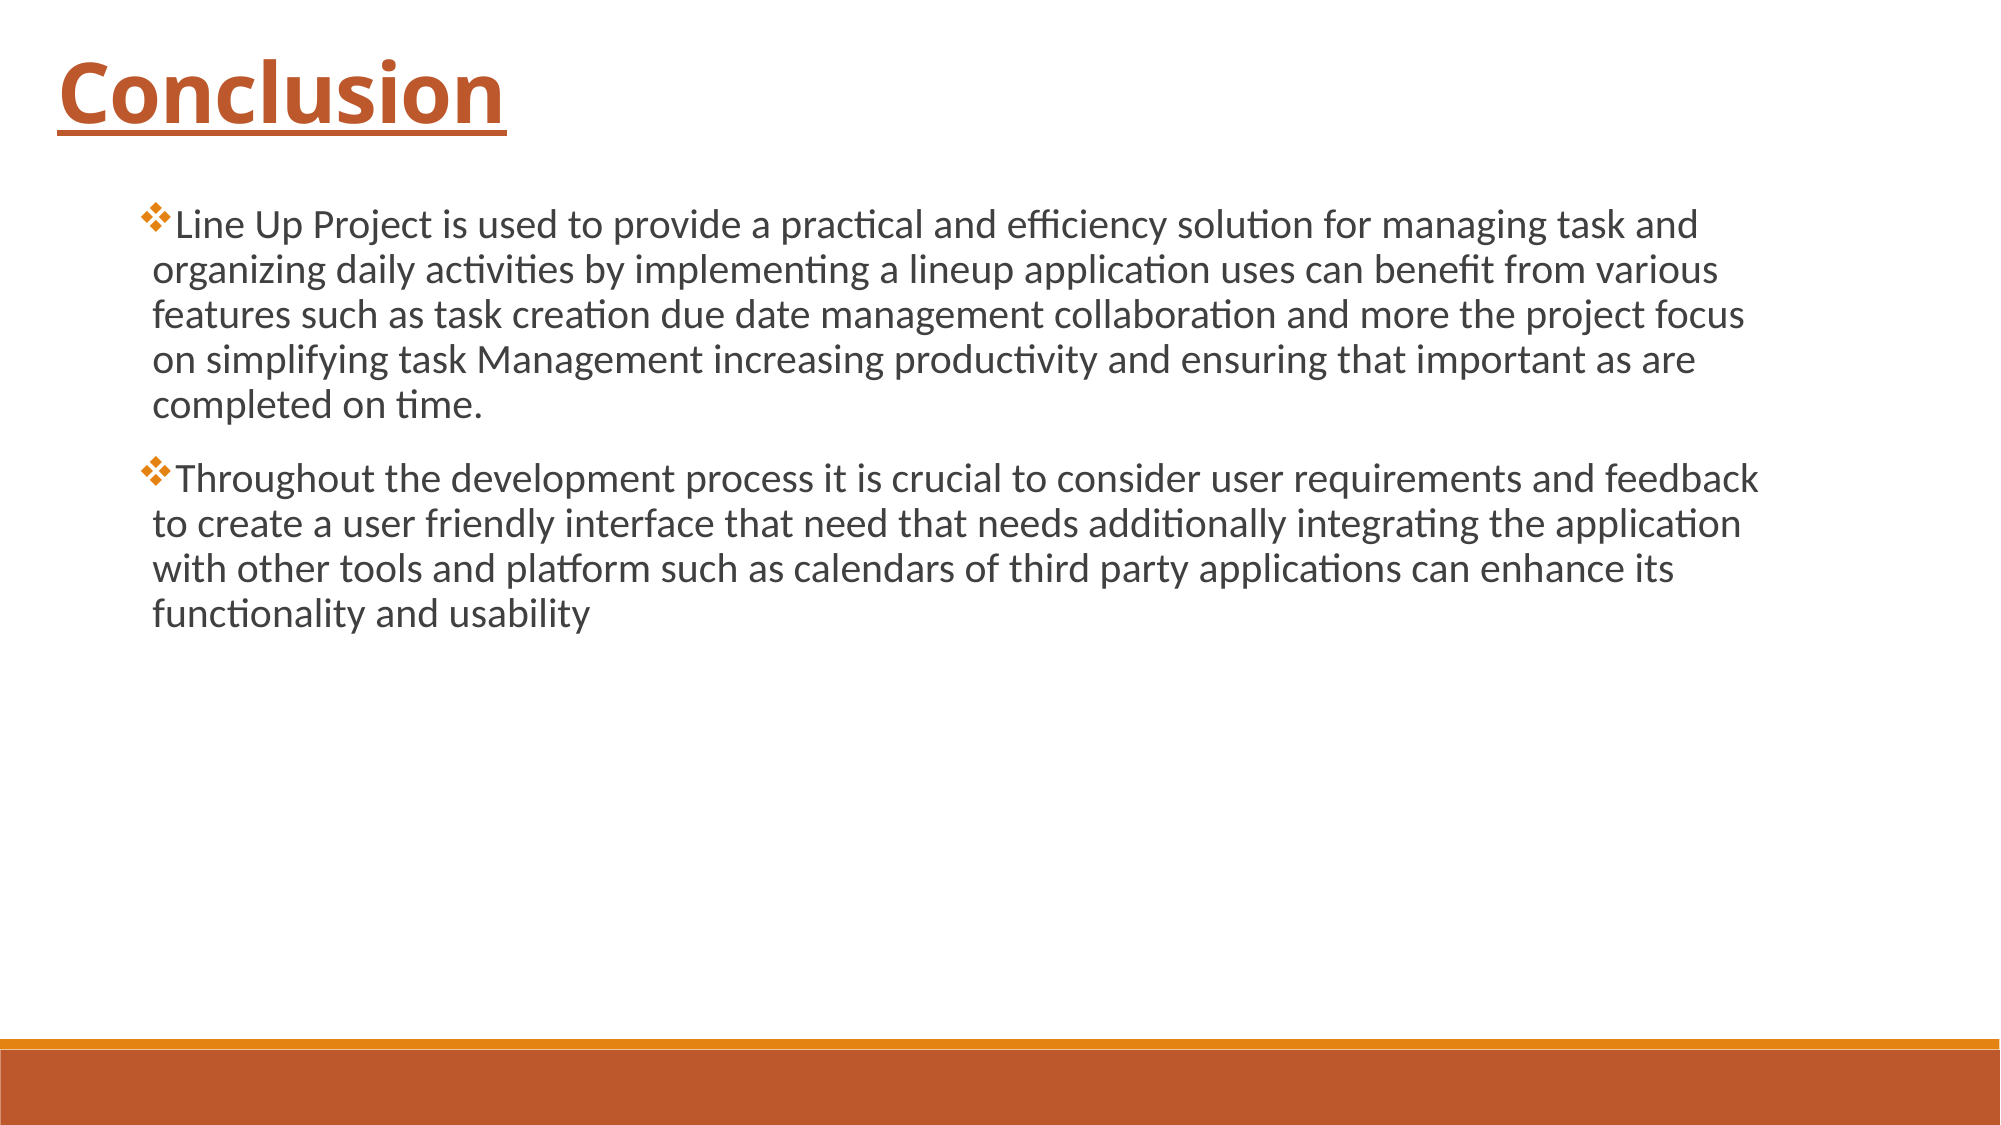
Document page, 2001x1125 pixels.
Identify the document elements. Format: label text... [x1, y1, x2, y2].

title Conclusion [42, 47, 1811, 148]
list Line Up Project is used to provide a practical and efficiency solution for managing task and organizing daily activities by implementing a lineup application uses can benefit from various features such as task creation due date management collaboration and more the project focus on simplifying task Management increasing productivity and ensuring that important as are completed on time. Throughout the development process it is crucial to consider user requirements and feedback to create a user friendly interface that need that needs additionally integrating the application with other tools and platform such as calendars of third party applications can enhance its functionality and usability [137, 115, 1788, 981]
